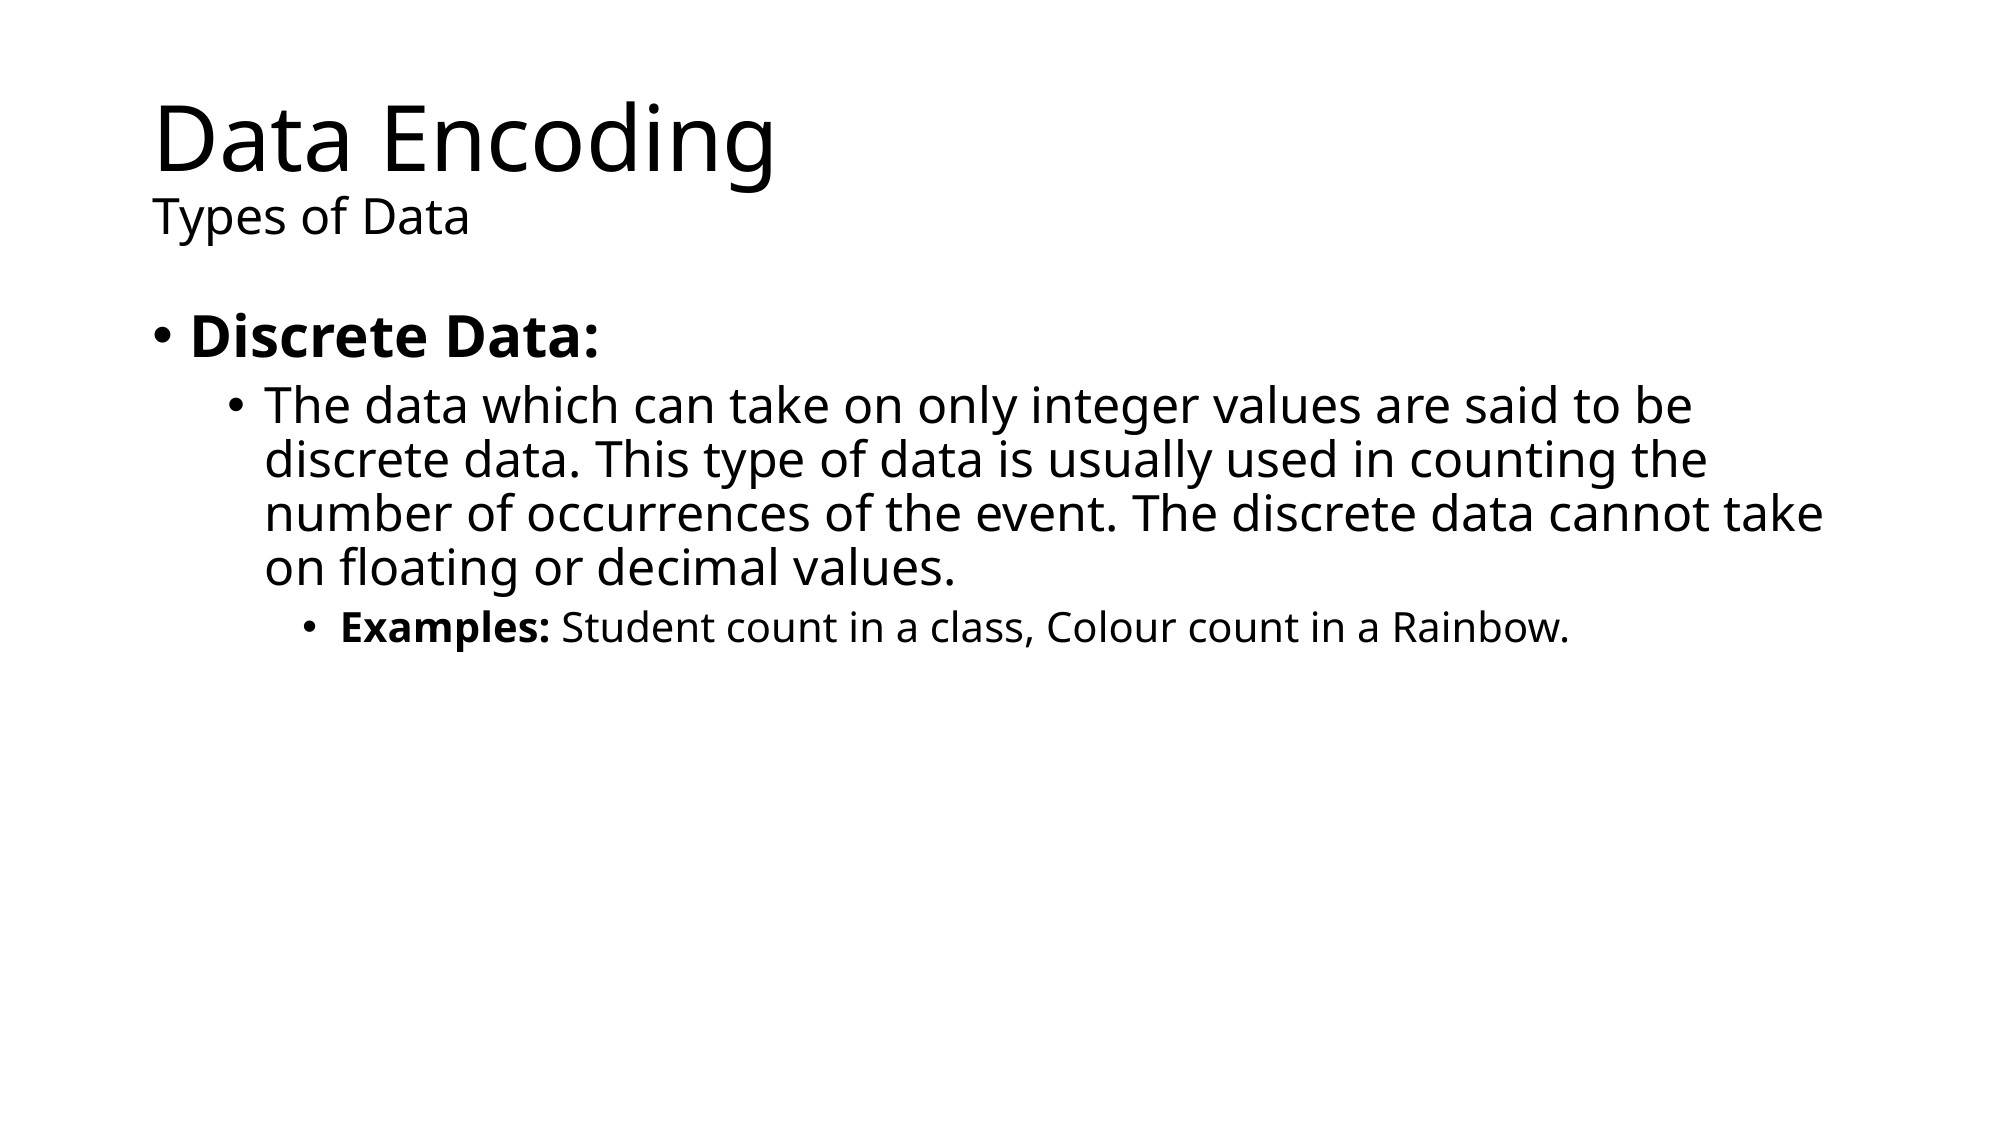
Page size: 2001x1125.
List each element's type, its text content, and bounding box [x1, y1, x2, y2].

title Data Encoding Types of Data [137, 59, 1863, 278]
list Discrete Data: The data which can take on only integer values are said to be discrete data. This type of data is usually used in counting the number of occurrences of the event. The discrete data cannot take on floating or decimal values. Examples: Student count in a class, Colour count in a Rainbow. [137, 299, 1863, 1014]
